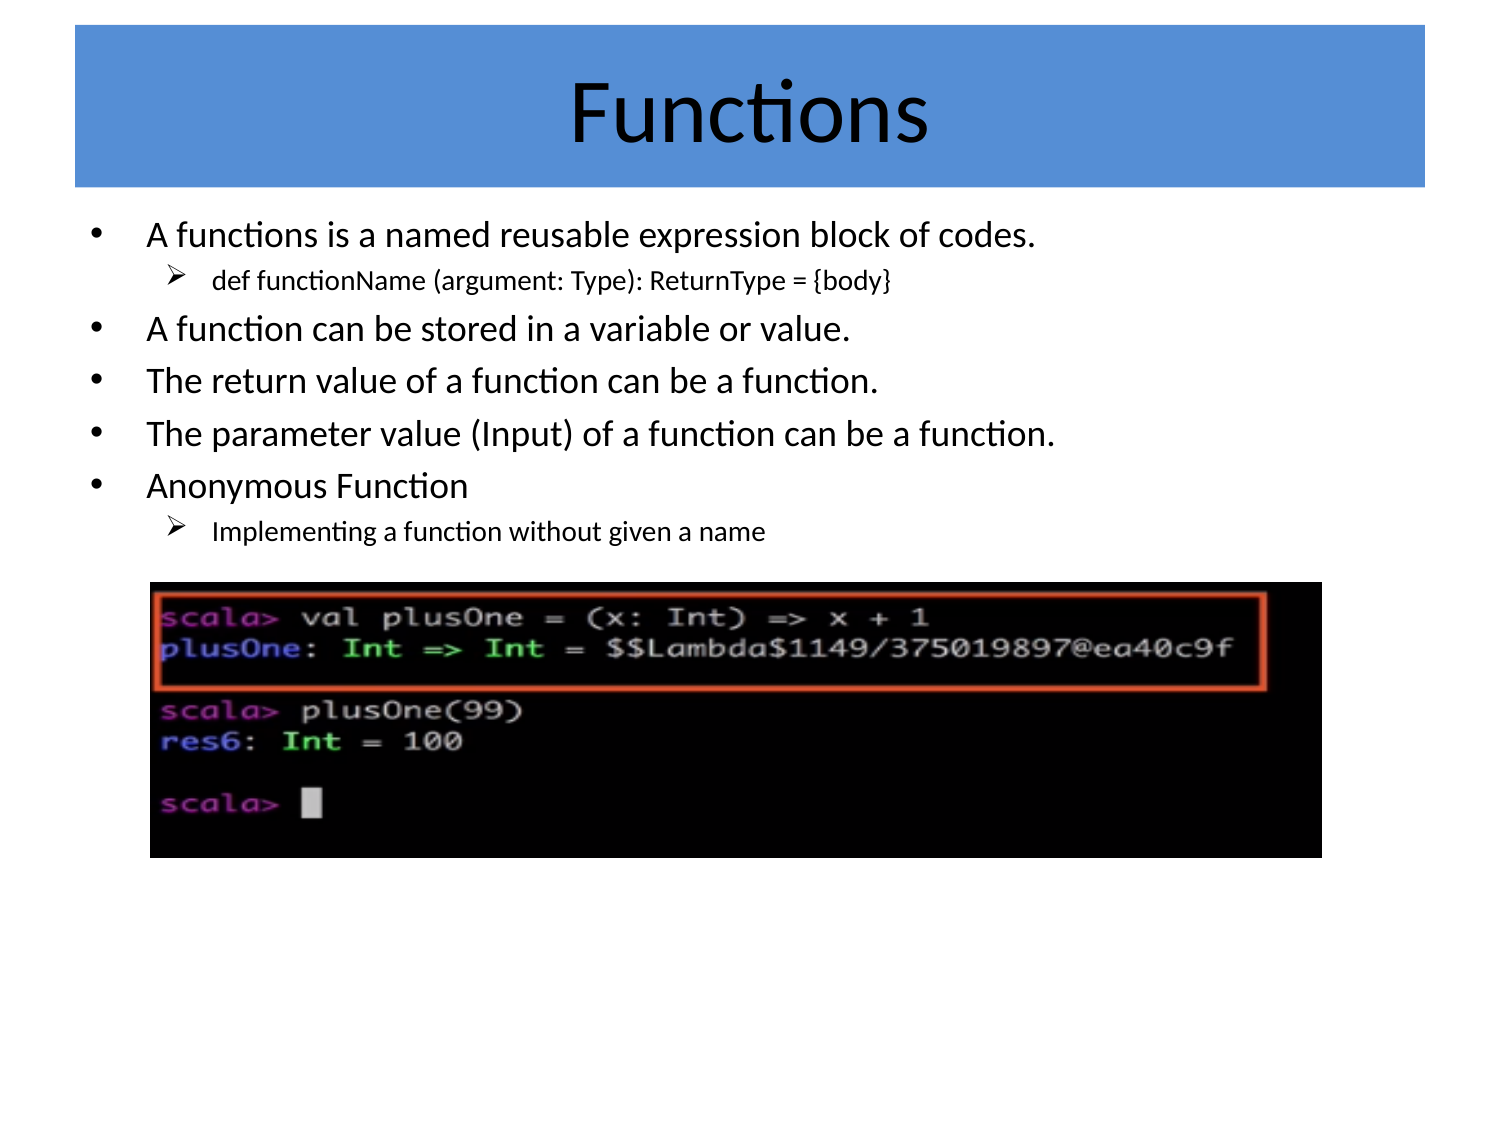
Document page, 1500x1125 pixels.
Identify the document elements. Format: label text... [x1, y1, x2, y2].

picture [149, 582, 1323, 858]
list A functions is a named reusable expression block of codes. def functionName (argument: Type): ReturnType = {body} A function can be stored in a variable or value. The return value of a function can be a function. The parameter value (Input) of a function can be a function. Anonymous Function Implementing a function without given a name [75, 202, 1425, 946]
title Functions [75, 24, 1425, 188]
